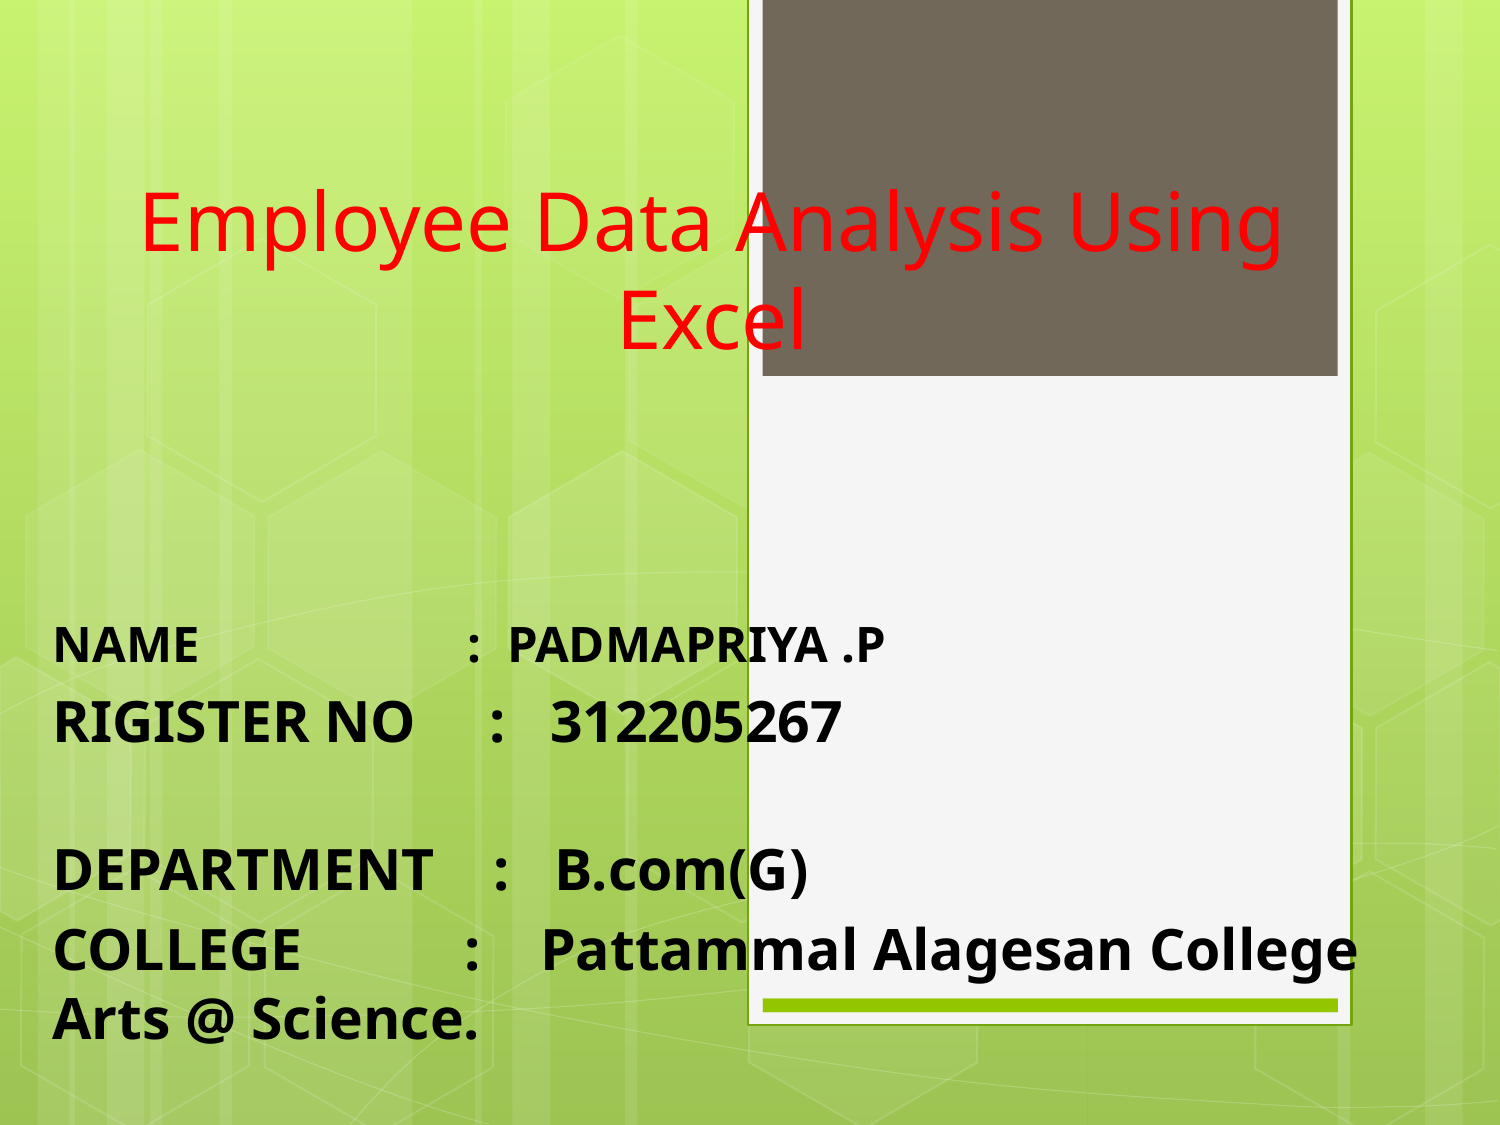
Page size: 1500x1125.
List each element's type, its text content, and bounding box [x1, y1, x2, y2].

subtitle Employee Data Analysis Using Excel NAME : PADMAPRIYA .P RIGISTER NO : 312205267 DEPARTMENT : B.com(G) COLLEGE : Pattammal Alagesan College Arts @ Science. [37, 162, 1388, 1063]
